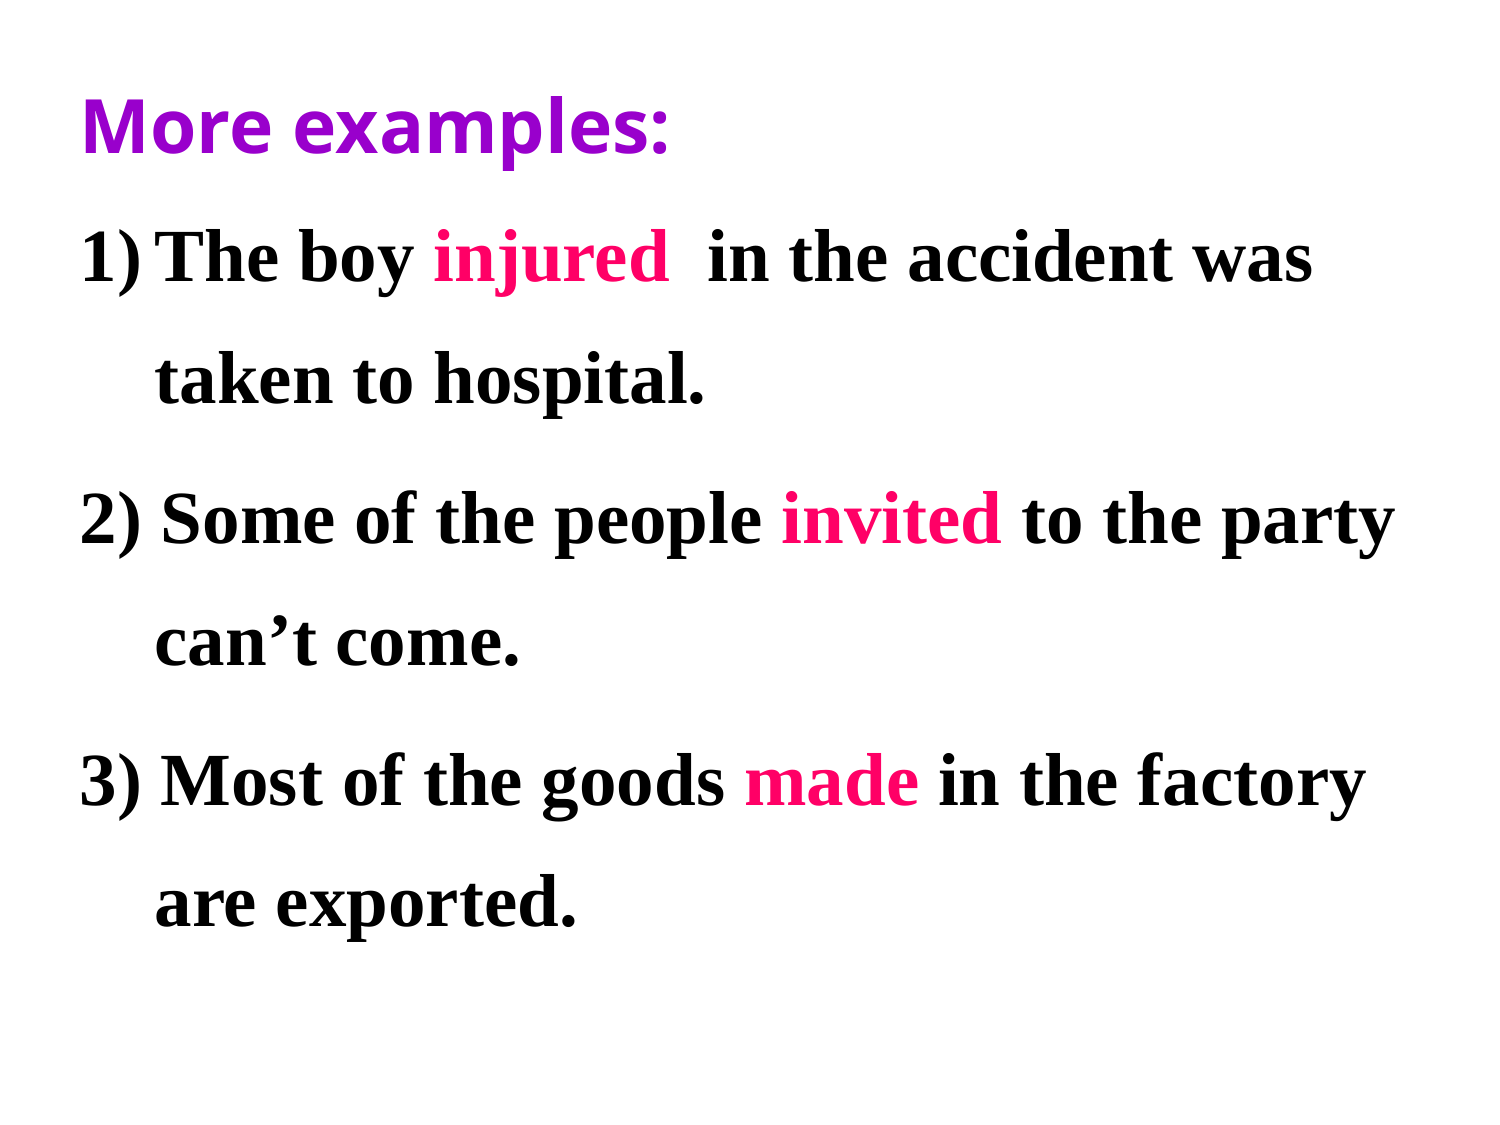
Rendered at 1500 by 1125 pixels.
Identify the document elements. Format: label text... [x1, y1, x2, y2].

text_box The boy injured in the accident was taken to hospital. 2) Some of the people invited to the party can’t come. 3) Most of the goods made in the factory are exported. [64, 167, 1459, 950]
text_box More examples: [64, 71, 774, 176]
